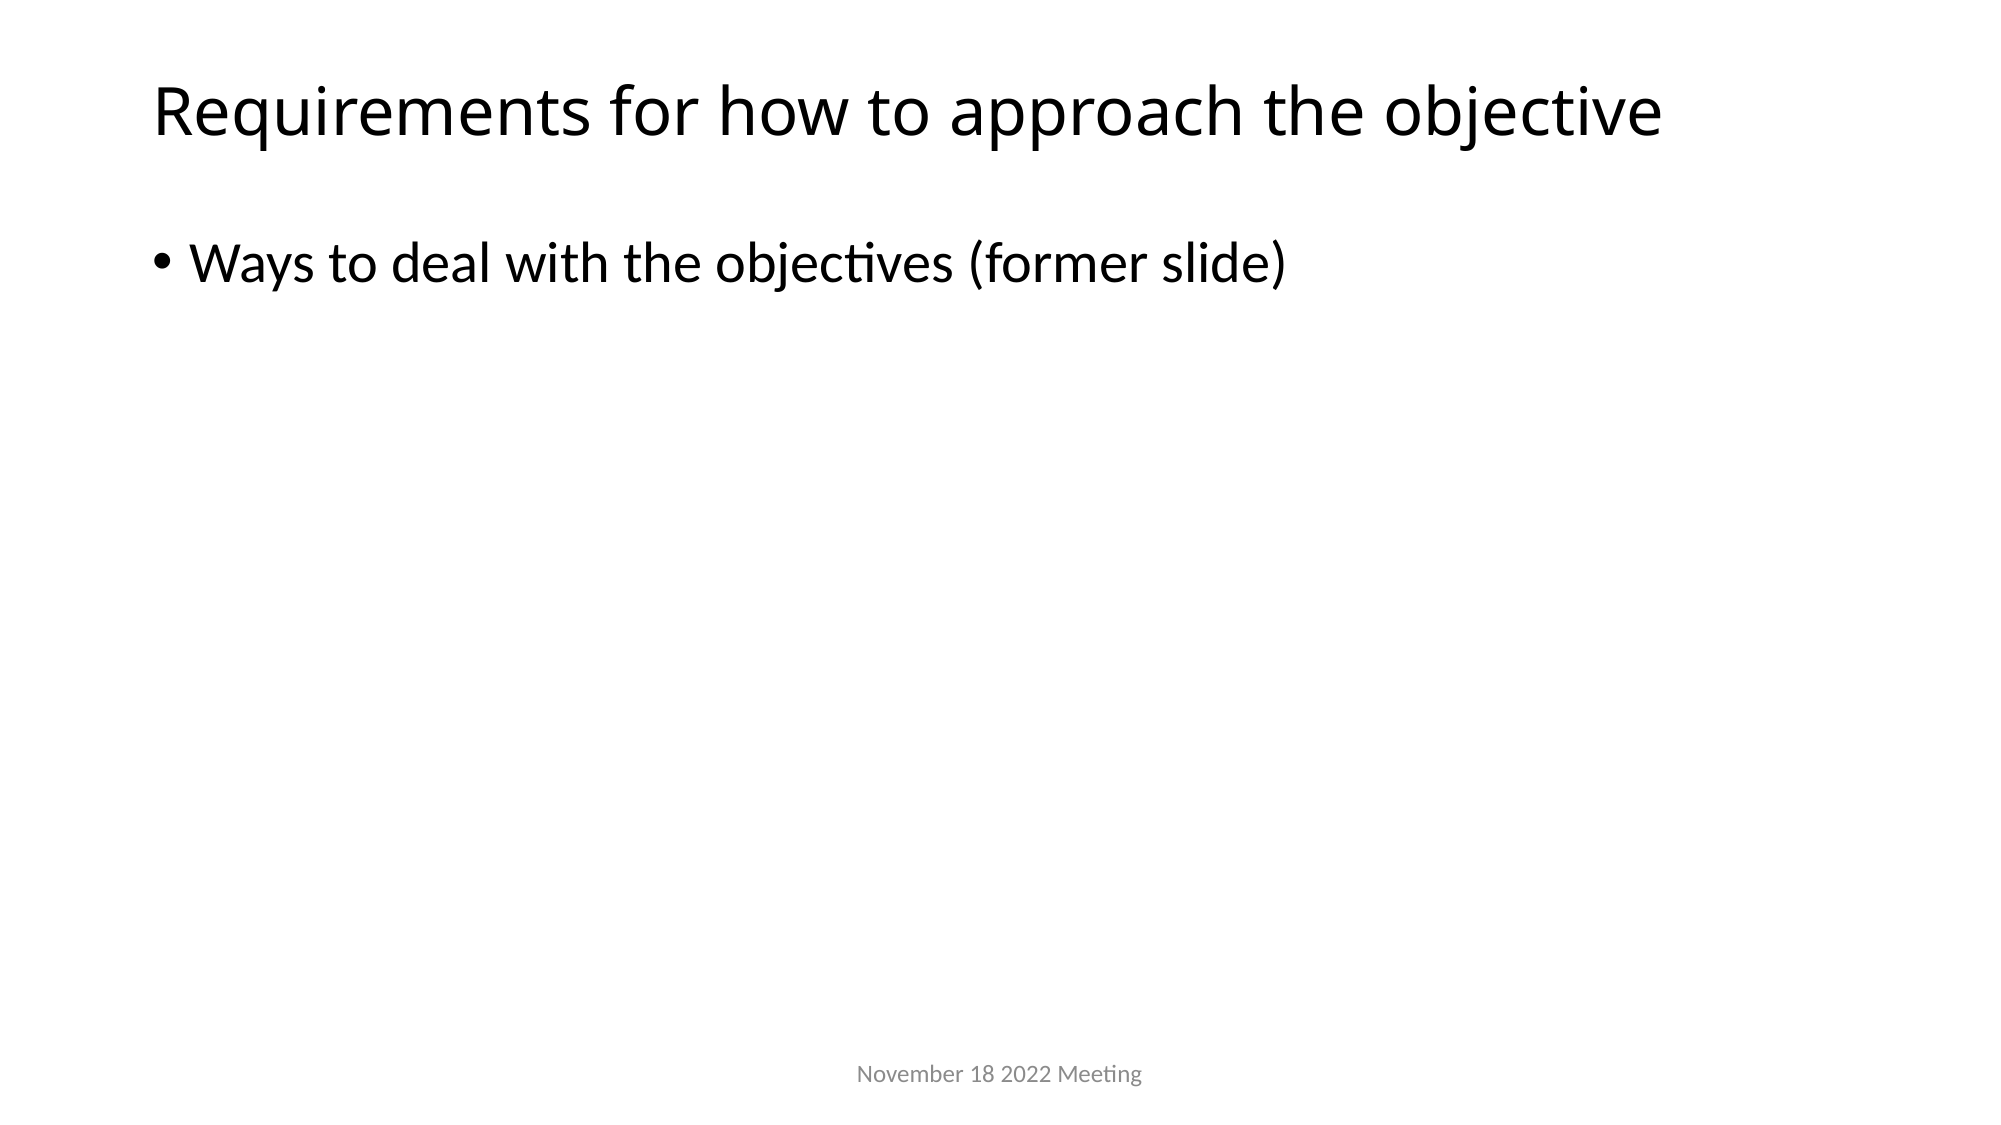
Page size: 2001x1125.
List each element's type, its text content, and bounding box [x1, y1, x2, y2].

footer November 18 2022 Meeting [662, 1042, 1338, 1103]
list Ways to deal with the objectives (former slide) [137, 224, 1863, 1014]
title Requirements for how to approach the objective [137, 59, 1863, 168]
